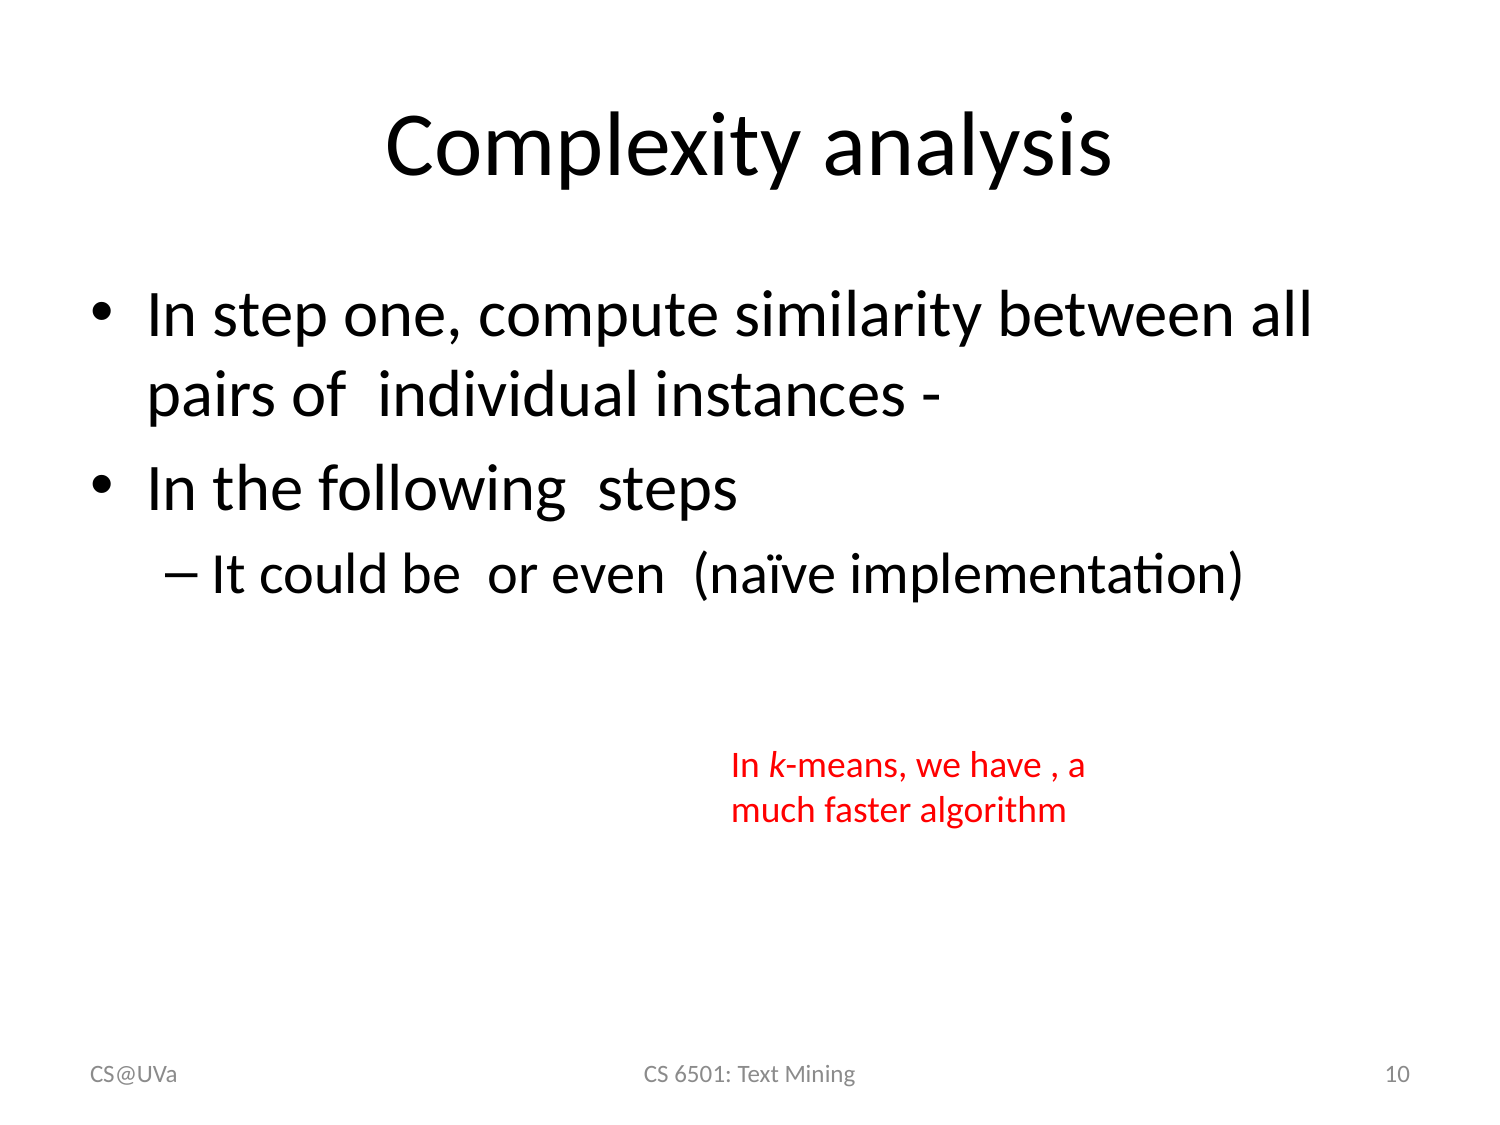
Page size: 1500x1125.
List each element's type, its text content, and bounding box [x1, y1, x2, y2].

title Complexity analysis [75, 45, 1425, 233]
slide_number 10 [1074, 1042, 1425, 1103]
footer CS 6501: Text Mining [512, 1042, 988, 1103]
slide_number CS@UVa [75, 1042, 425, 1103]
